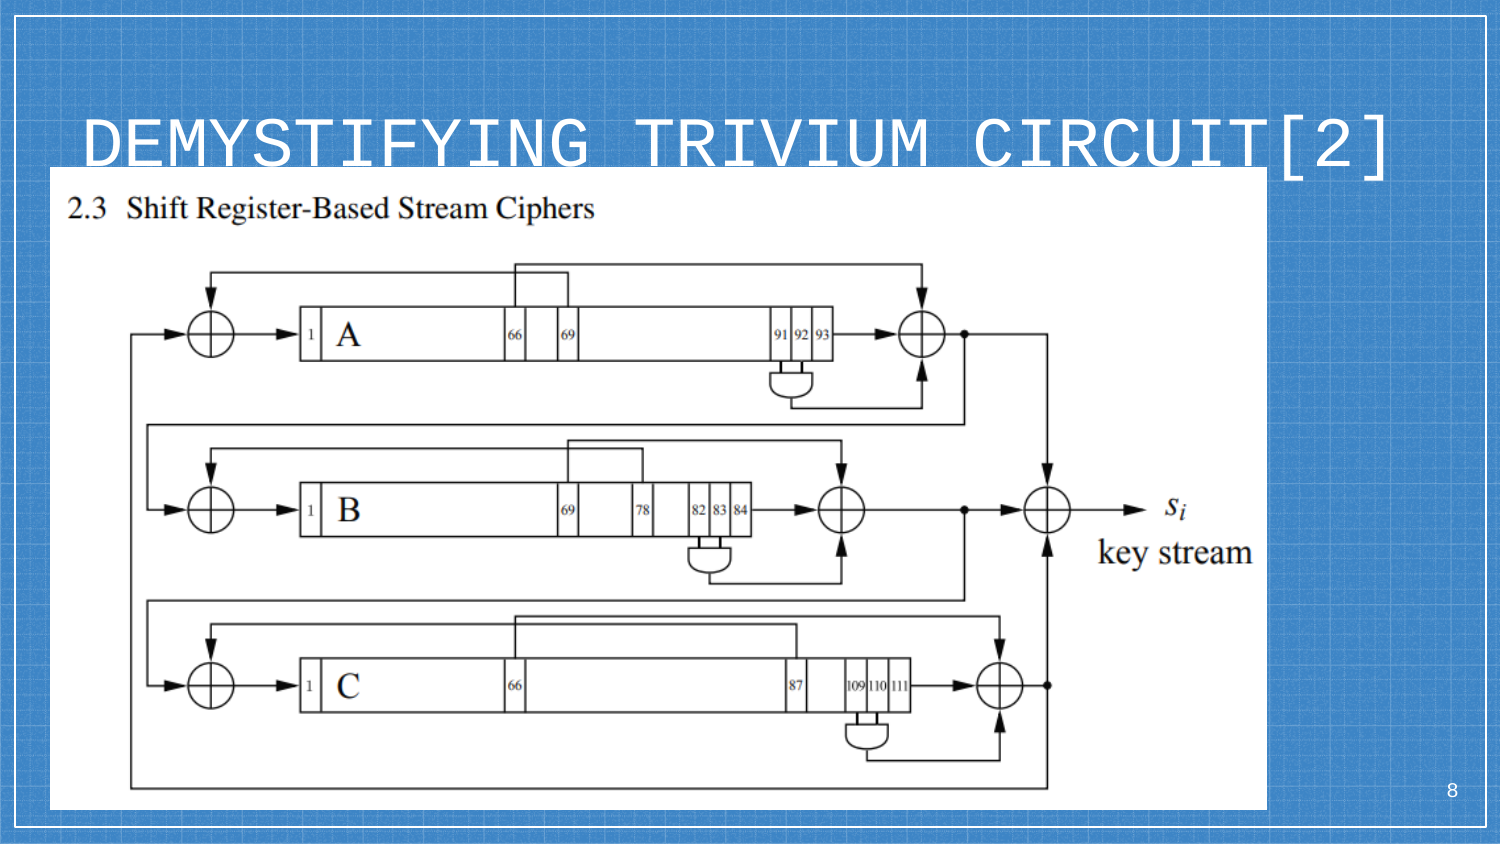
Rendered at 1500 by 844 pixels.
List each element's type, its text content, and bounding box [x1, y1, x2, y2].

slide_number ‹#› [1398, 761, 1474, 810]
picture [0, 0, 1500, 844]
title DEMYSTIFYING TRIVIUM CIRCUIT[2] [66, 81, 1417, 149]
